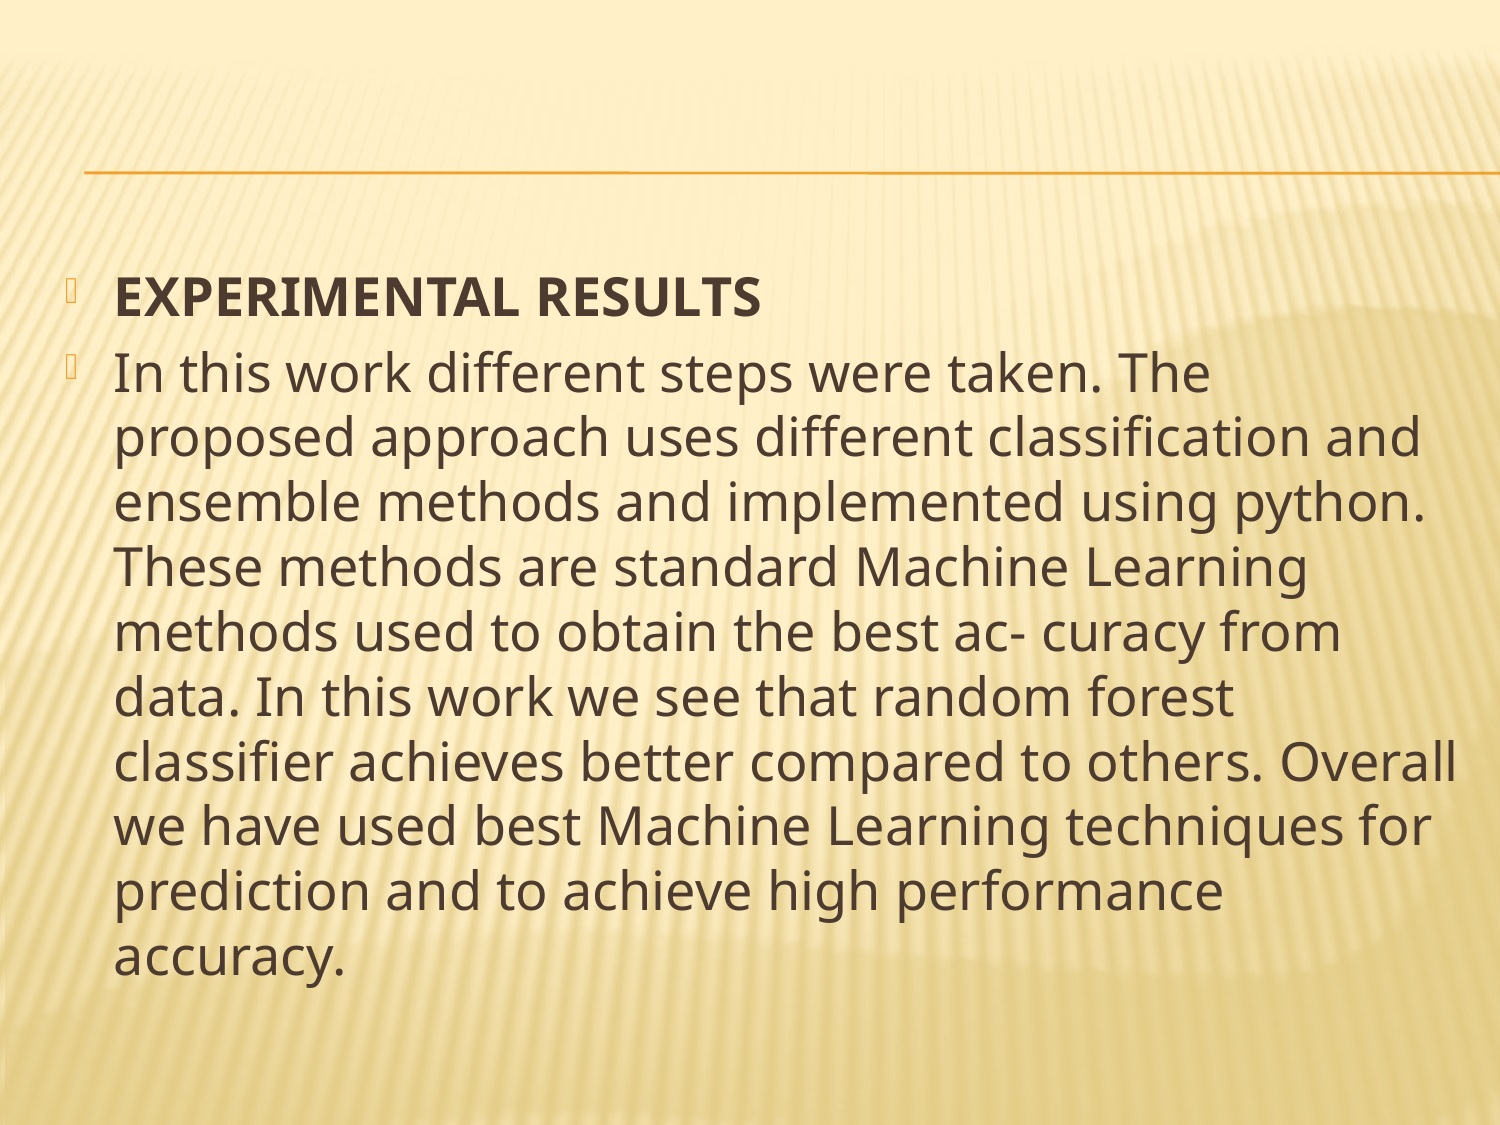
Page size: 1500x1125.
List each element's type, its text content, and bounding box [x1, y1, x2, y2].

list EXPERIMENTAL RESULTS In this work different steps were taken. The proposed approach uses different classification and ensemble methods and implemented using python. These methods are standard Machine Learning methods used to obtain the best ac- curacy from data. In this work we see that random forest classifier achieves better compared to others. Overall we have used best Machine Learning techniques for prediction and to achieve high performance accuracy. [50, 254, 1475, 998]
